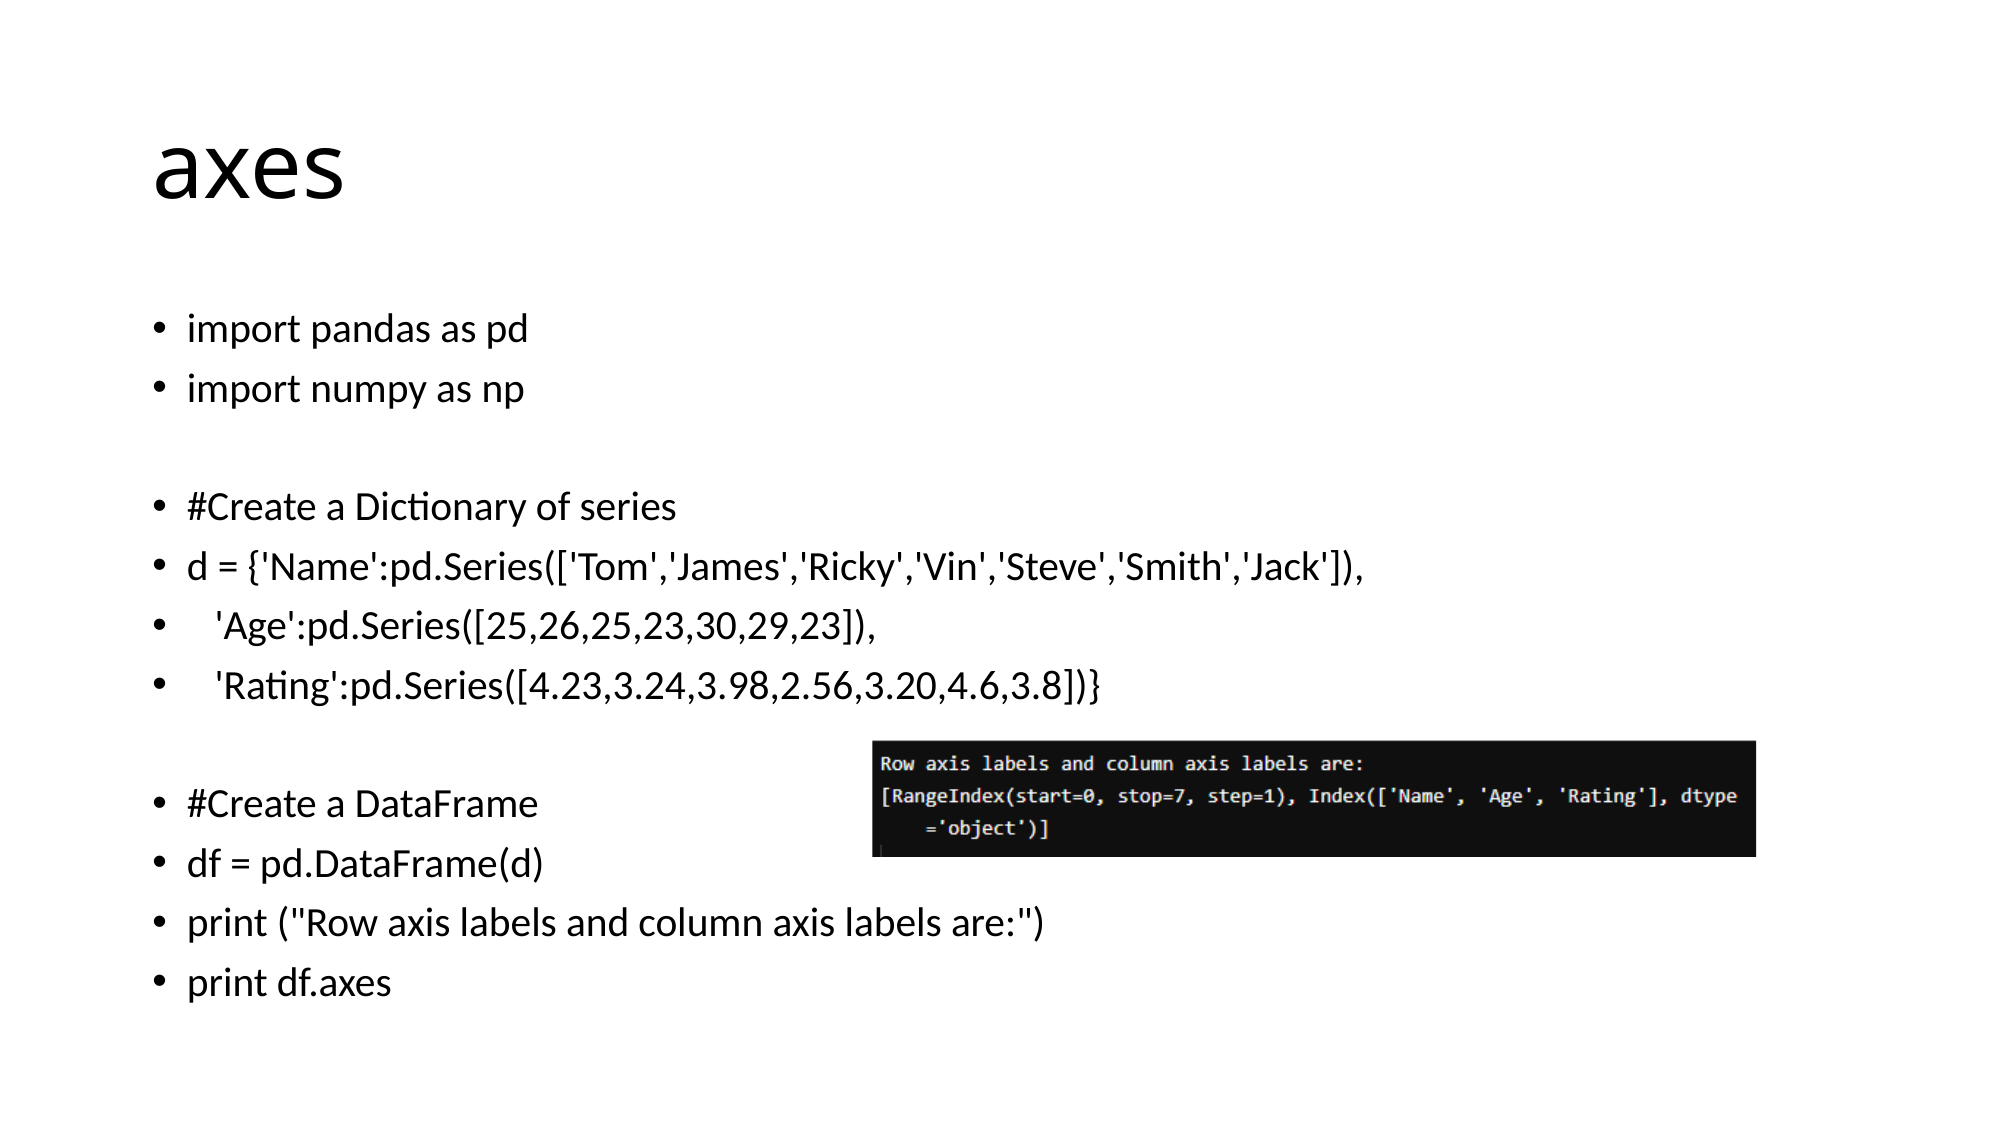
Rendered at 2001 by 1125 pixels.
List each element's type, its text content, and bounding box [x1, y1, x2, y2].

list import pandas as pd import numpy as np #Create a Dictionary of series d = {'Name':pd.Series(['Tom','James','Ricky','Vin','Steve','Smith','Jack']), 'Age':pd.Series([25,26,25,23,30,29,23]), 'Rating':pd.Series([4.23,3.24,3.98,2.56,3.20,4.6,3.8])} #Create a DataFrame df = pd.DataFrame(d) print ("Row axis labels and column axis labels are:") print df.axes [137, 299, 1863, 1014]
title axes [137, 59, 1863, 278]
picture [872, 740, 1757, 857]
